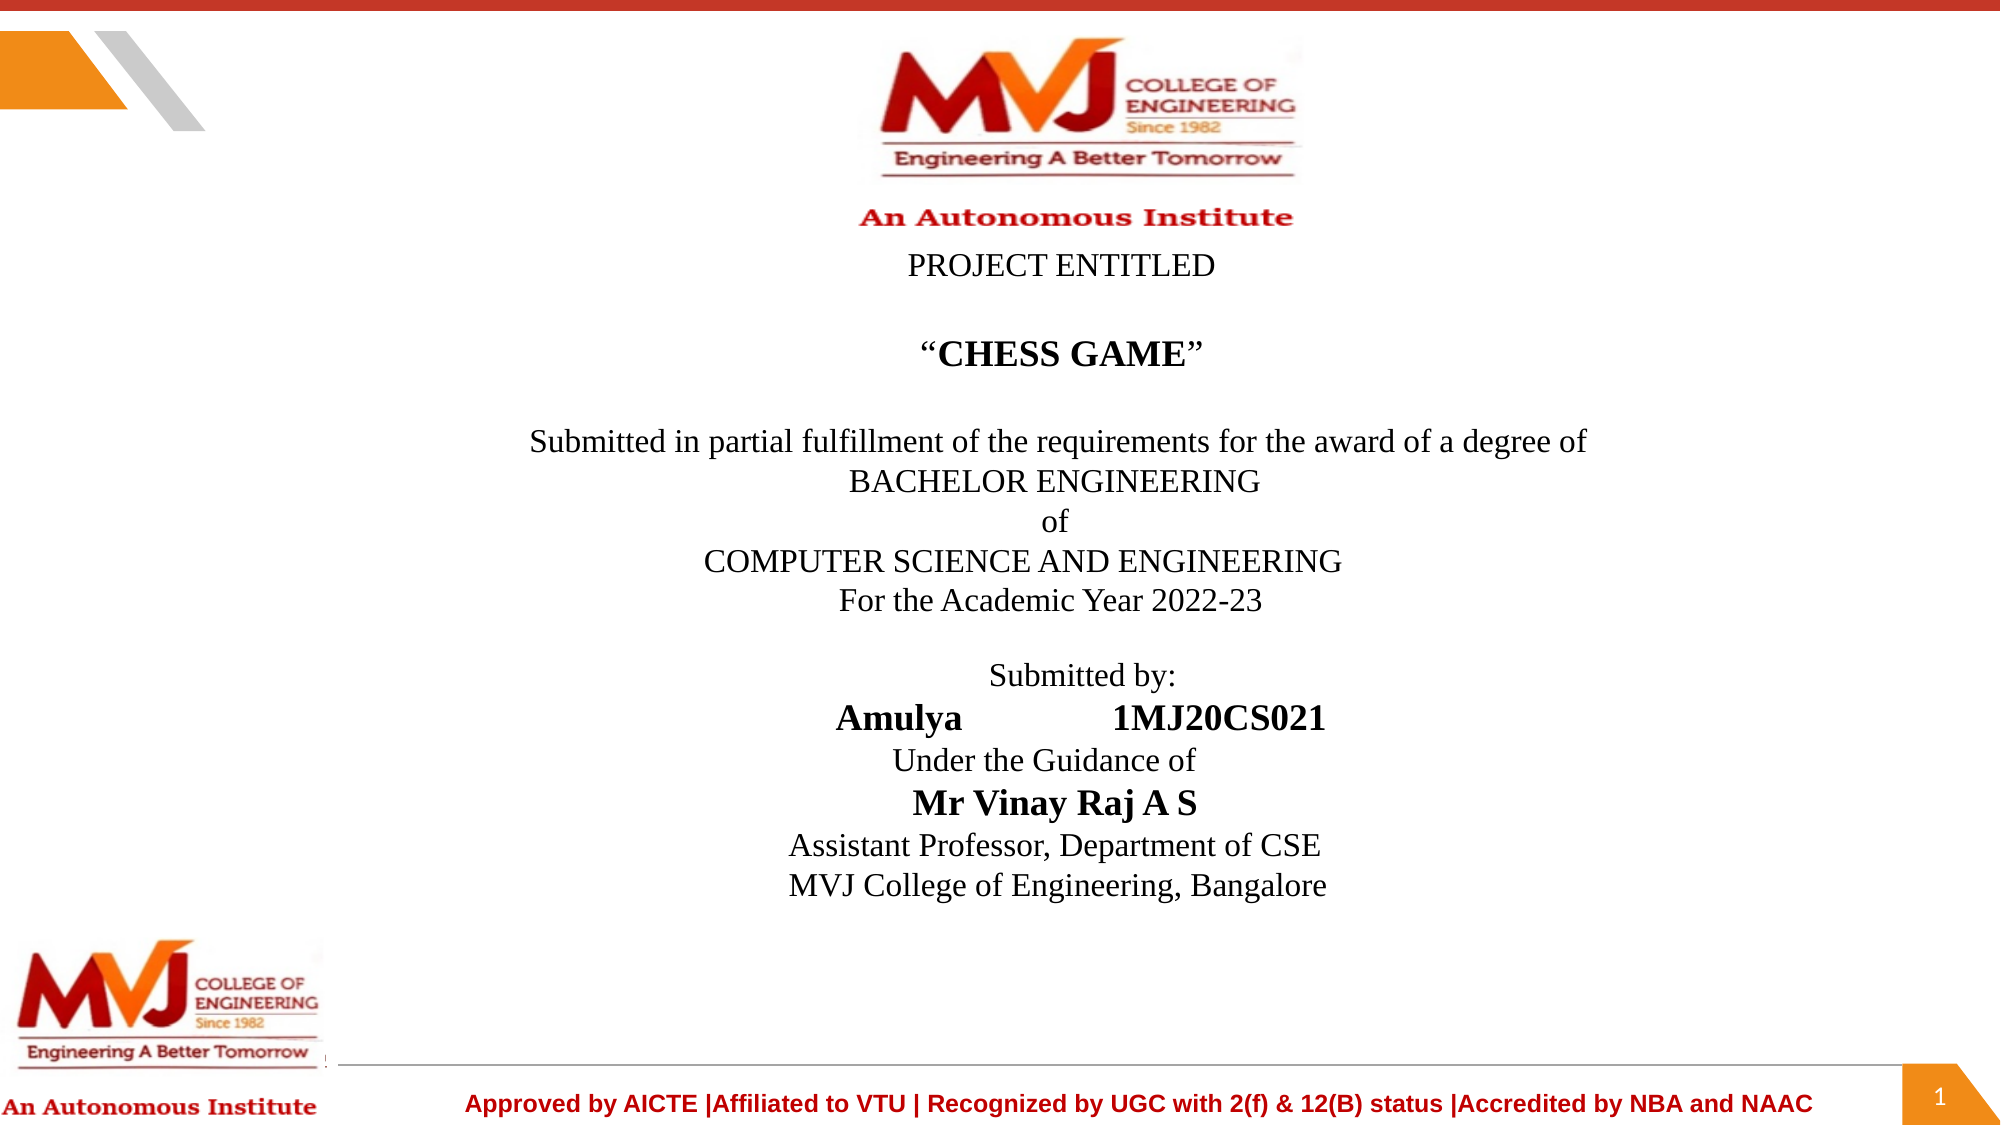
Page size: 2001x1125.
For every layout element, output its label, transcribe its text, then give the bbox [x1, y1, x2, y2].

picture [0, 937, 327, 1125]
text_box PROJECT ENTITLED “CHESS GAME” Submitted in partial fulfillment of the requirements for the award of a degree of BACHELOR ENGINEERING of COMPUTER SCIENCE AND ENGINEERING For the Academic Year 2022-23 Submitted by: Amulya 1MJ20CS021 Under the Guidance of Mr Vinay Raj A S Assistant Professor, Department of CSE MVJ College of Engineering, Bangalore [374, 231, 1737, 911]
picture [856, 35, 1305, 237]
text_box Approved by AICTE |Affiliated to VTU | Recognized by UGC with 2(f) & 12(B) status |Accredited by NBA and NAAC [407, 1079, 1873, 1125]
